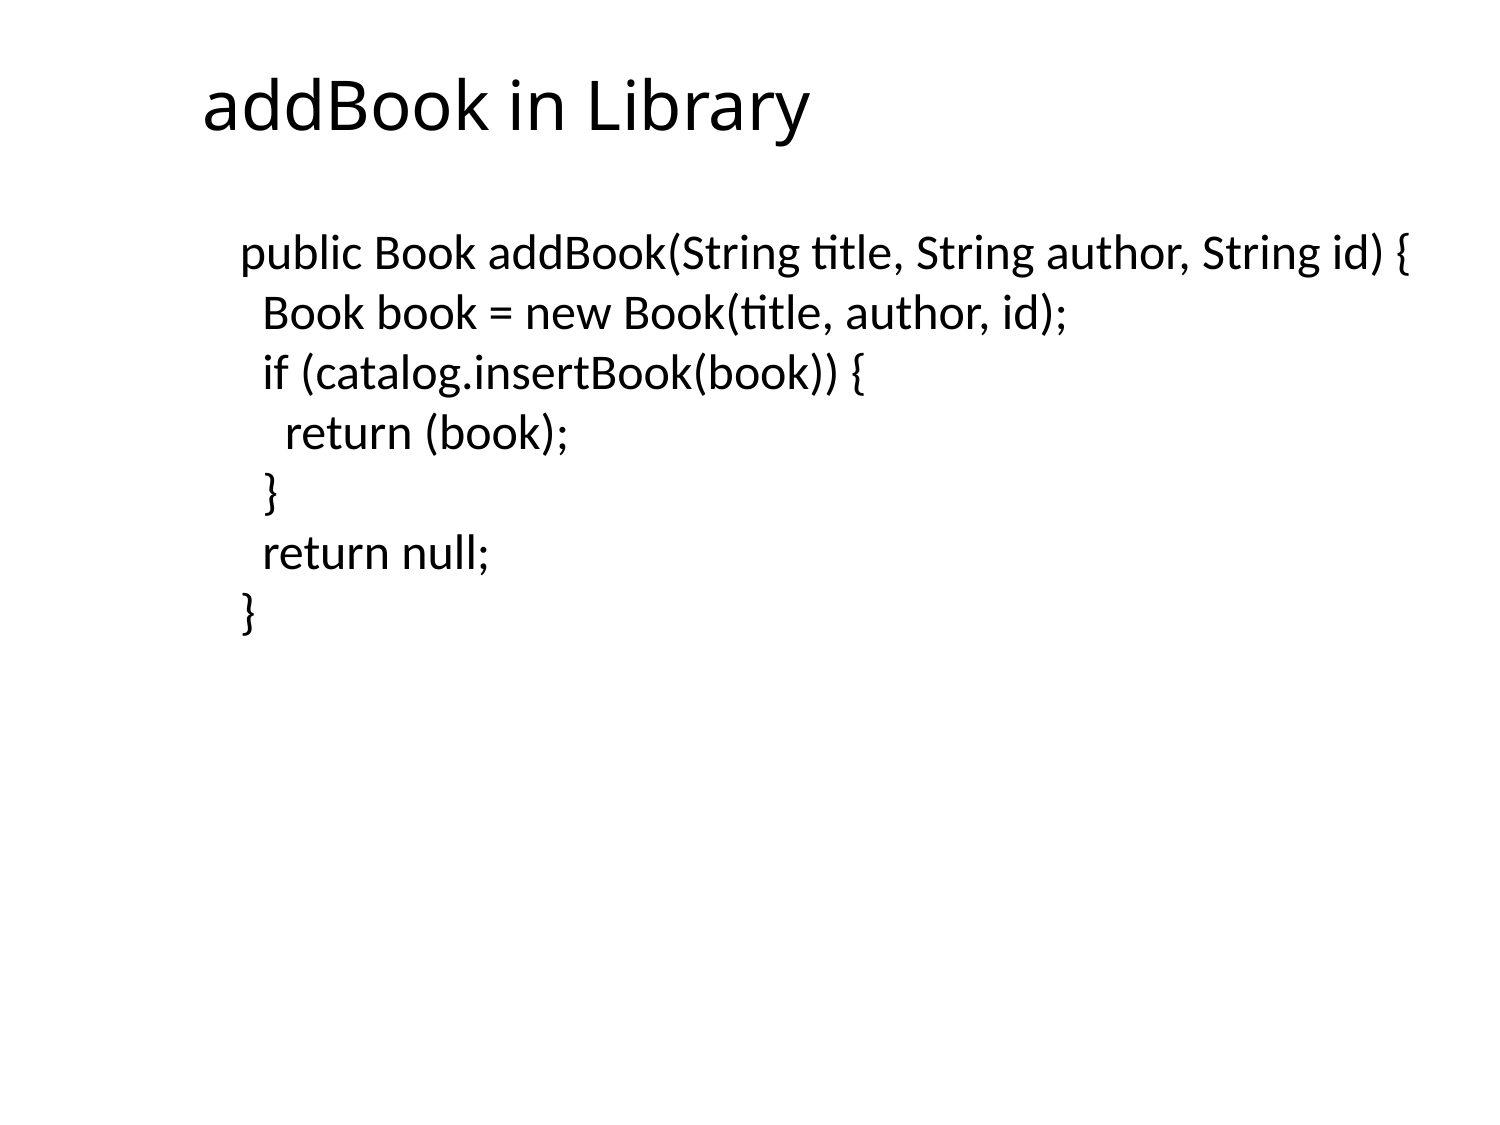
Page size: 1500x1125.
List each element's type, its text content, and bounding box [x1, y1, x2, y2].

text_box public Book addBook(String title, String author, String id) { Book book = new Book(title, author, id); if (catalog.insertBook(book)) { return (book); } return null; } [224, 212, 1438, 758]
title addBook in Library [187, 37, 1438, 180]
